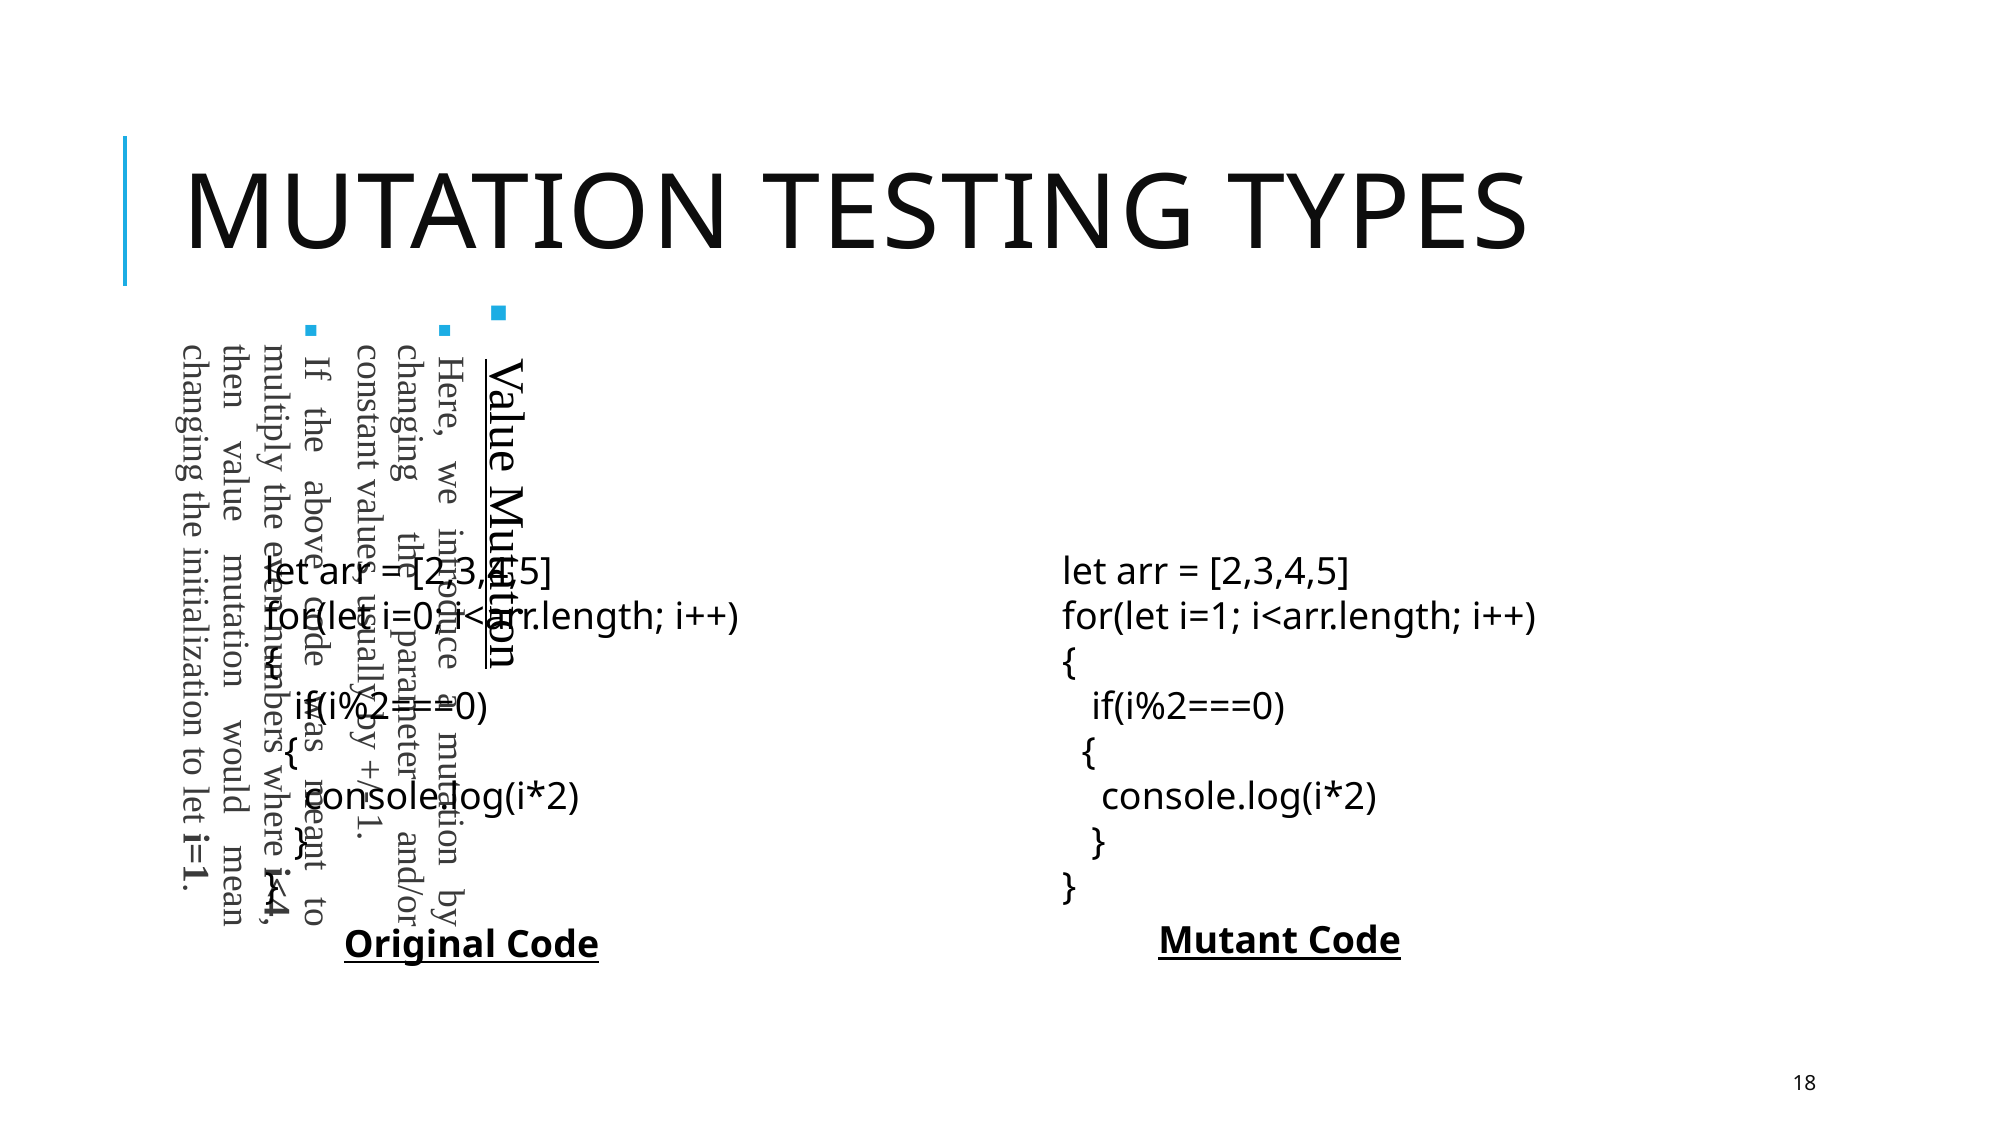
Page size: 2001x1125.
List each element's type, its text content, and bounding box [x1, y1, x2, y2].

text_box let arr = [2,3,4,5] for(let i=1; i<arr.length; i++) { if(i%2===0) { console.log(i*2) } } [1047, 539, 1607, 915]
title Mutation testing types [168, 96, 1763, 342]
list Value Mutation Here, we introduce a mutation by changing the parameter and/or constant values, usually by +/- 1. If the above code was meant to multiply the even numbers where i<4, then value mutation would mean changing the initialization to let i=1. [168, 293, 1639, 942]
slide_number 18 [1777, 1061, 1938, 1107]
text_box Original Code [206, 912, 738, 973]
text_box let arr = [2,3,4,5] for(let i=0; i<arr.length; i++) { if(i%2===0) { console.log(i*2) } } [249, 539, 876, 915]
text_box Mutant Code [1014, 909, 1546, 969]
